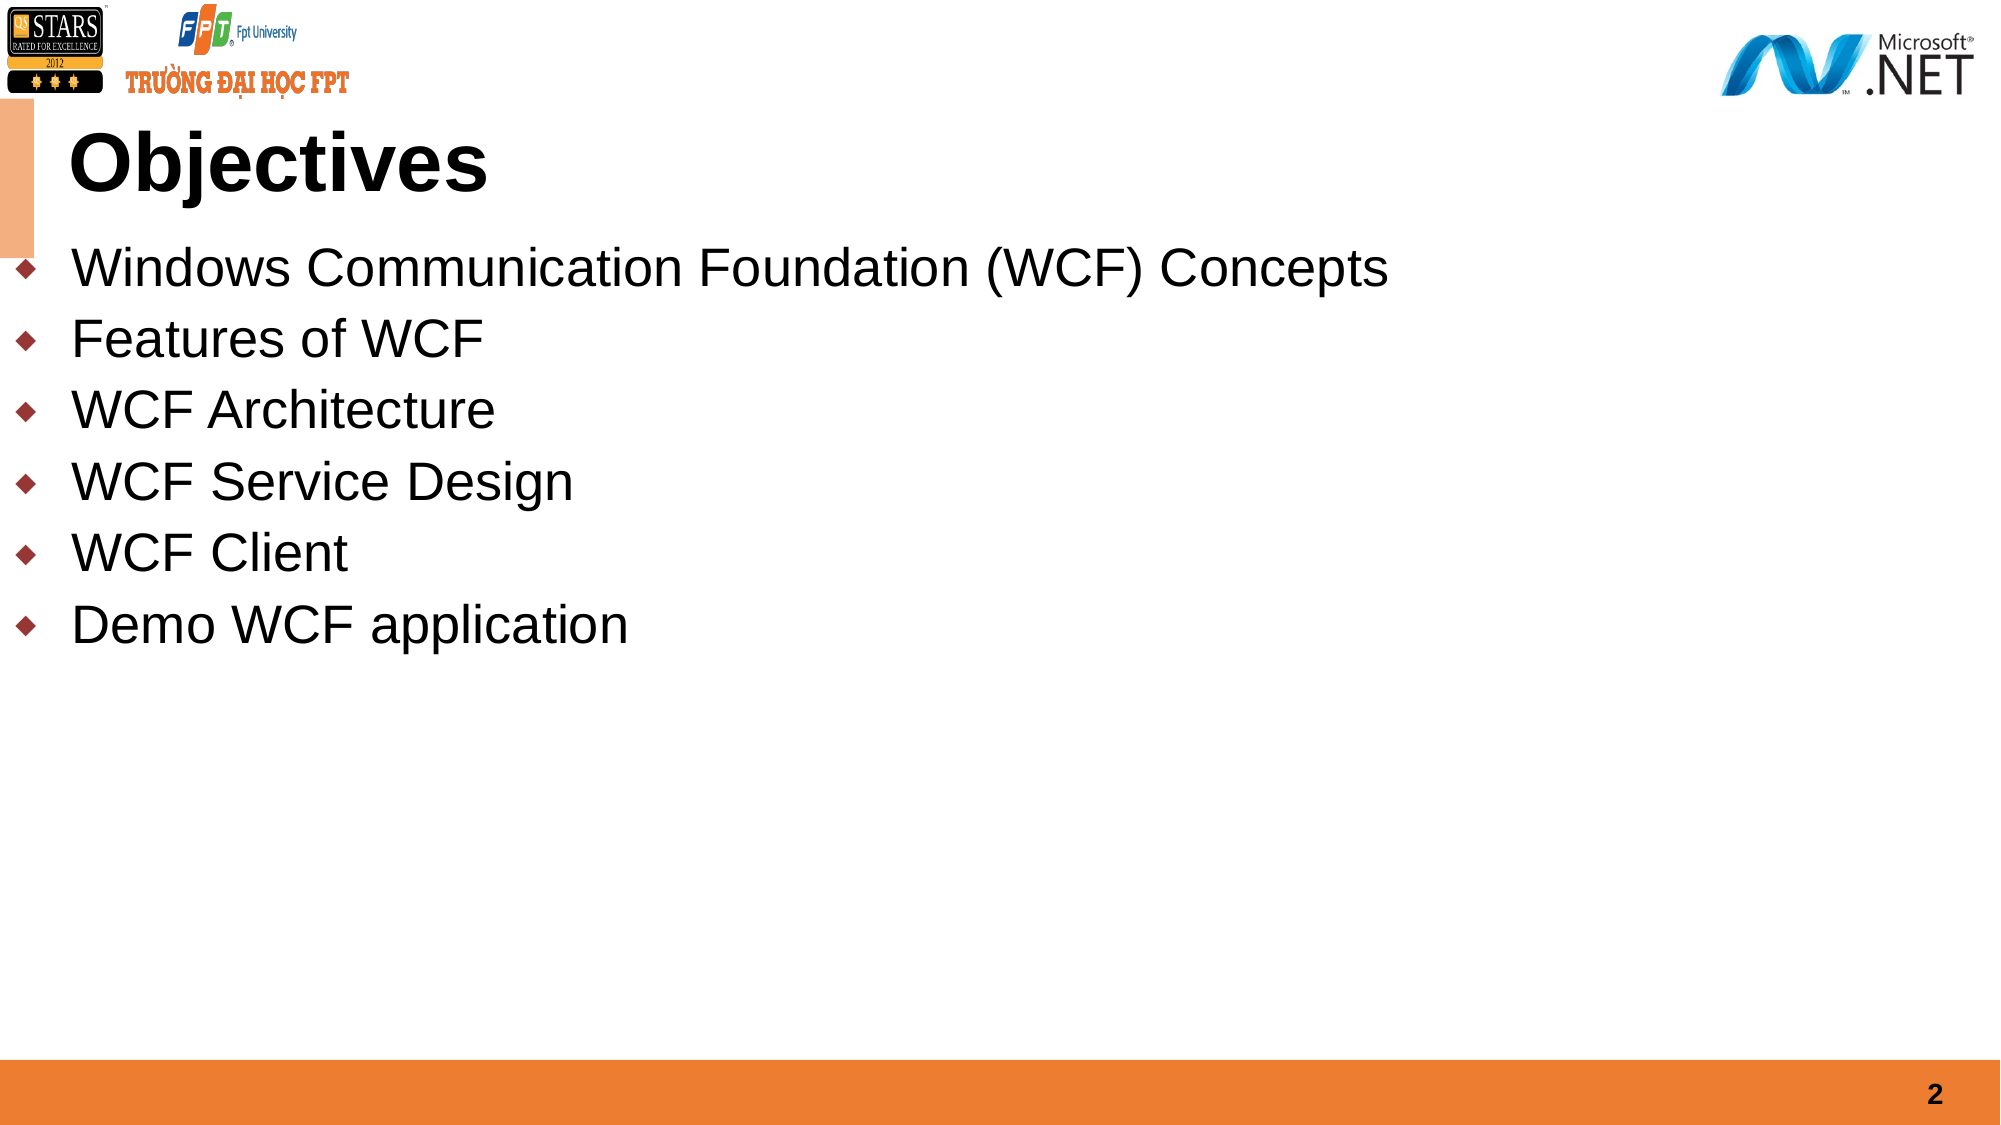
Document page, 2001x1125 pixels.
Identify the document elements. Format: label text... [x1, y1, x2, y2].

picture [7, 4, 349, 99]
picture [1685, 0, 2001, 129]
slide_number 2 [1508, 1063, 1959, 1123]
title Objectives [53, 111, 2000, 217]
list Windows Communication Foundation (WCF) Concepts Features of WCF WCF Architecture WCF Service Design WCF Client Demo WCF application [0, 217, 2000, 1057]
